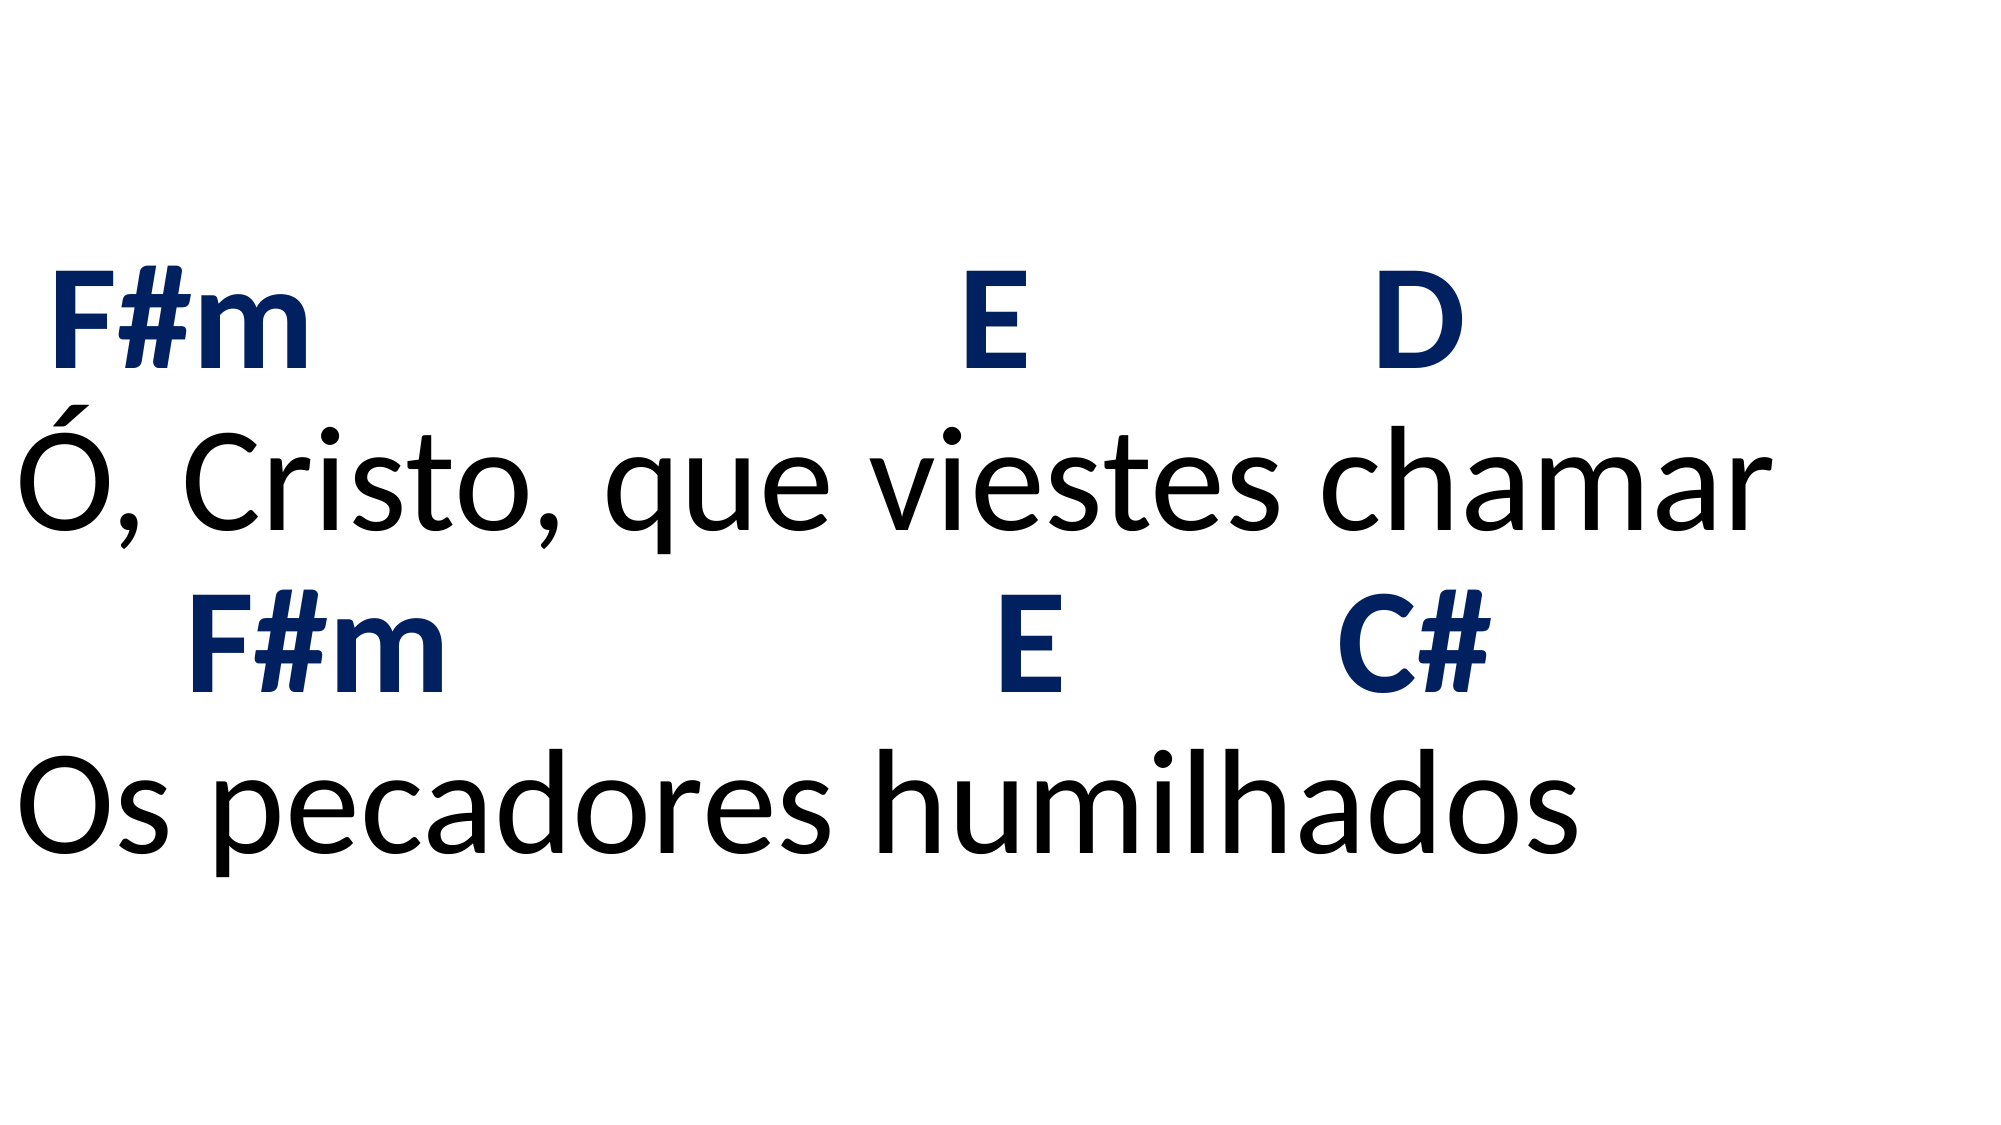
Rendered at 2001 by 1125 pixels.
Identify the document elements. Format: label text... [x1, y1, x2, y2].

title F#m E D Ó, Cristo, que viestes chamar F#m E C# Os pecadores humilhados [0, 0, 2000, 1125]
